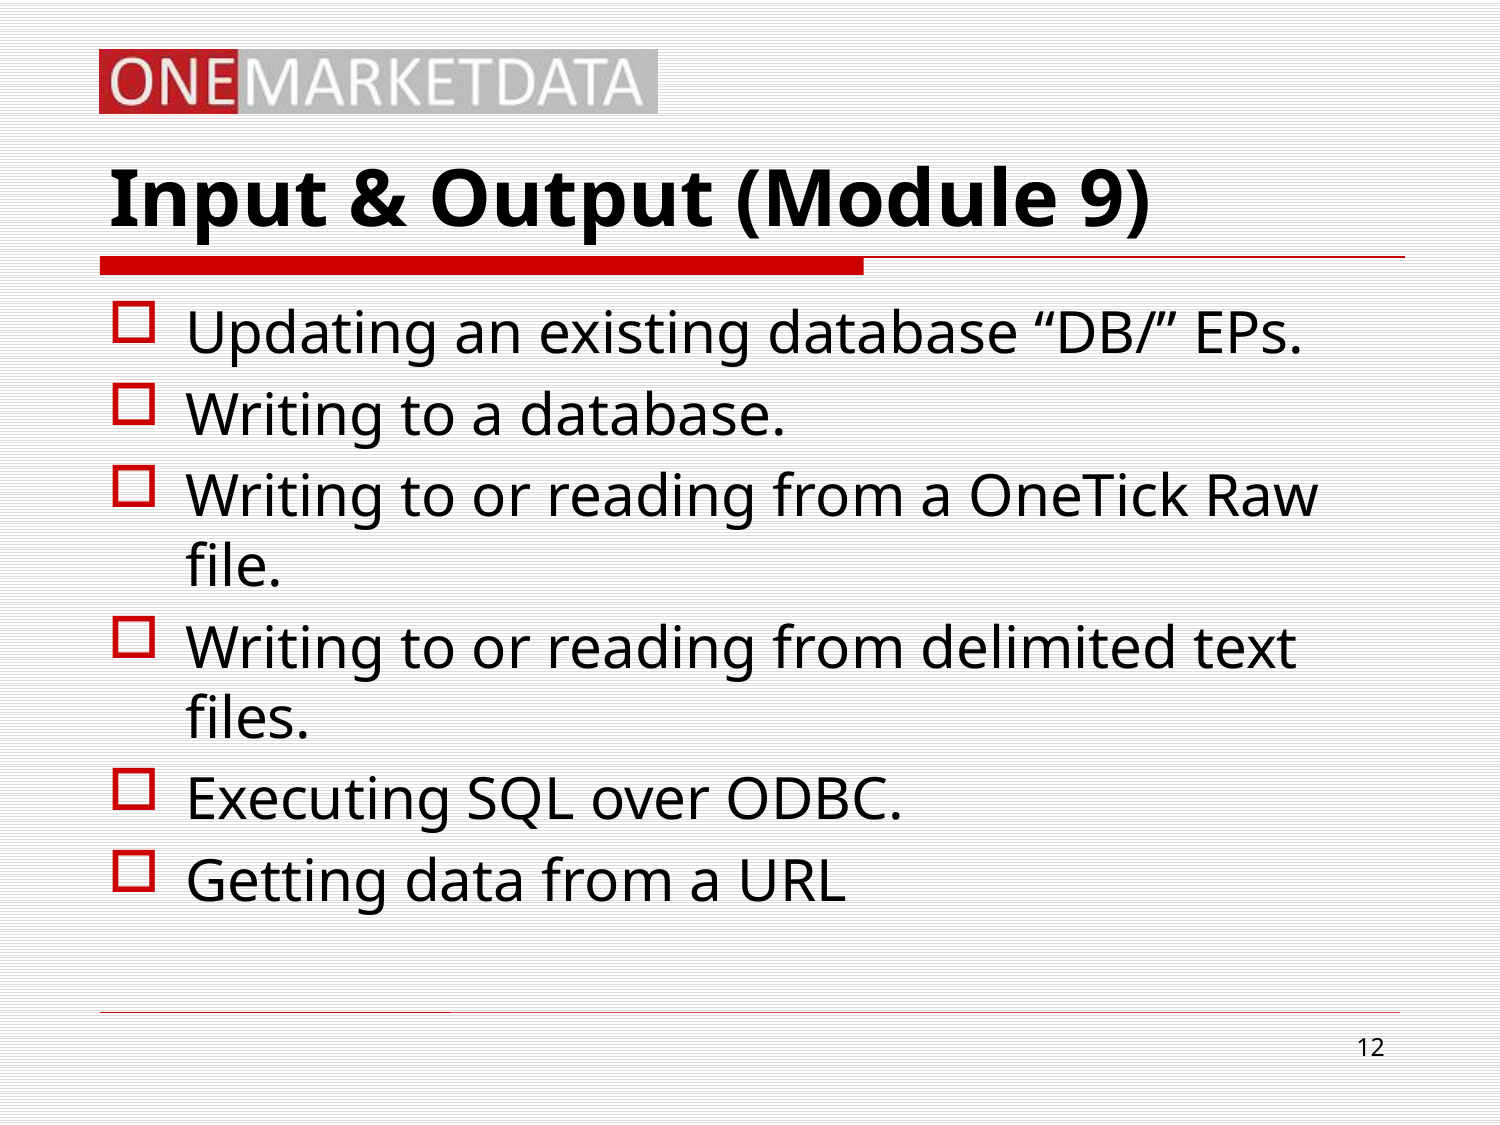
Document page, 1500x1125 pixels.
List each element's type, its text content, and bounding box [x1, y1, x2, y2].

slide_number 12 [1074, 1024, 1401, 1103]
title Input & Output (Module 9) [94, 50, 1407, 250]
list Updating an existing database “DB/” EPs. Writing to a database. Writing to or reading from a OneTick Raw file. Writing to or reading from delimited text files. Executing SQL over ODBC. Getting data from a URL [92, 287, 1406, 988]
